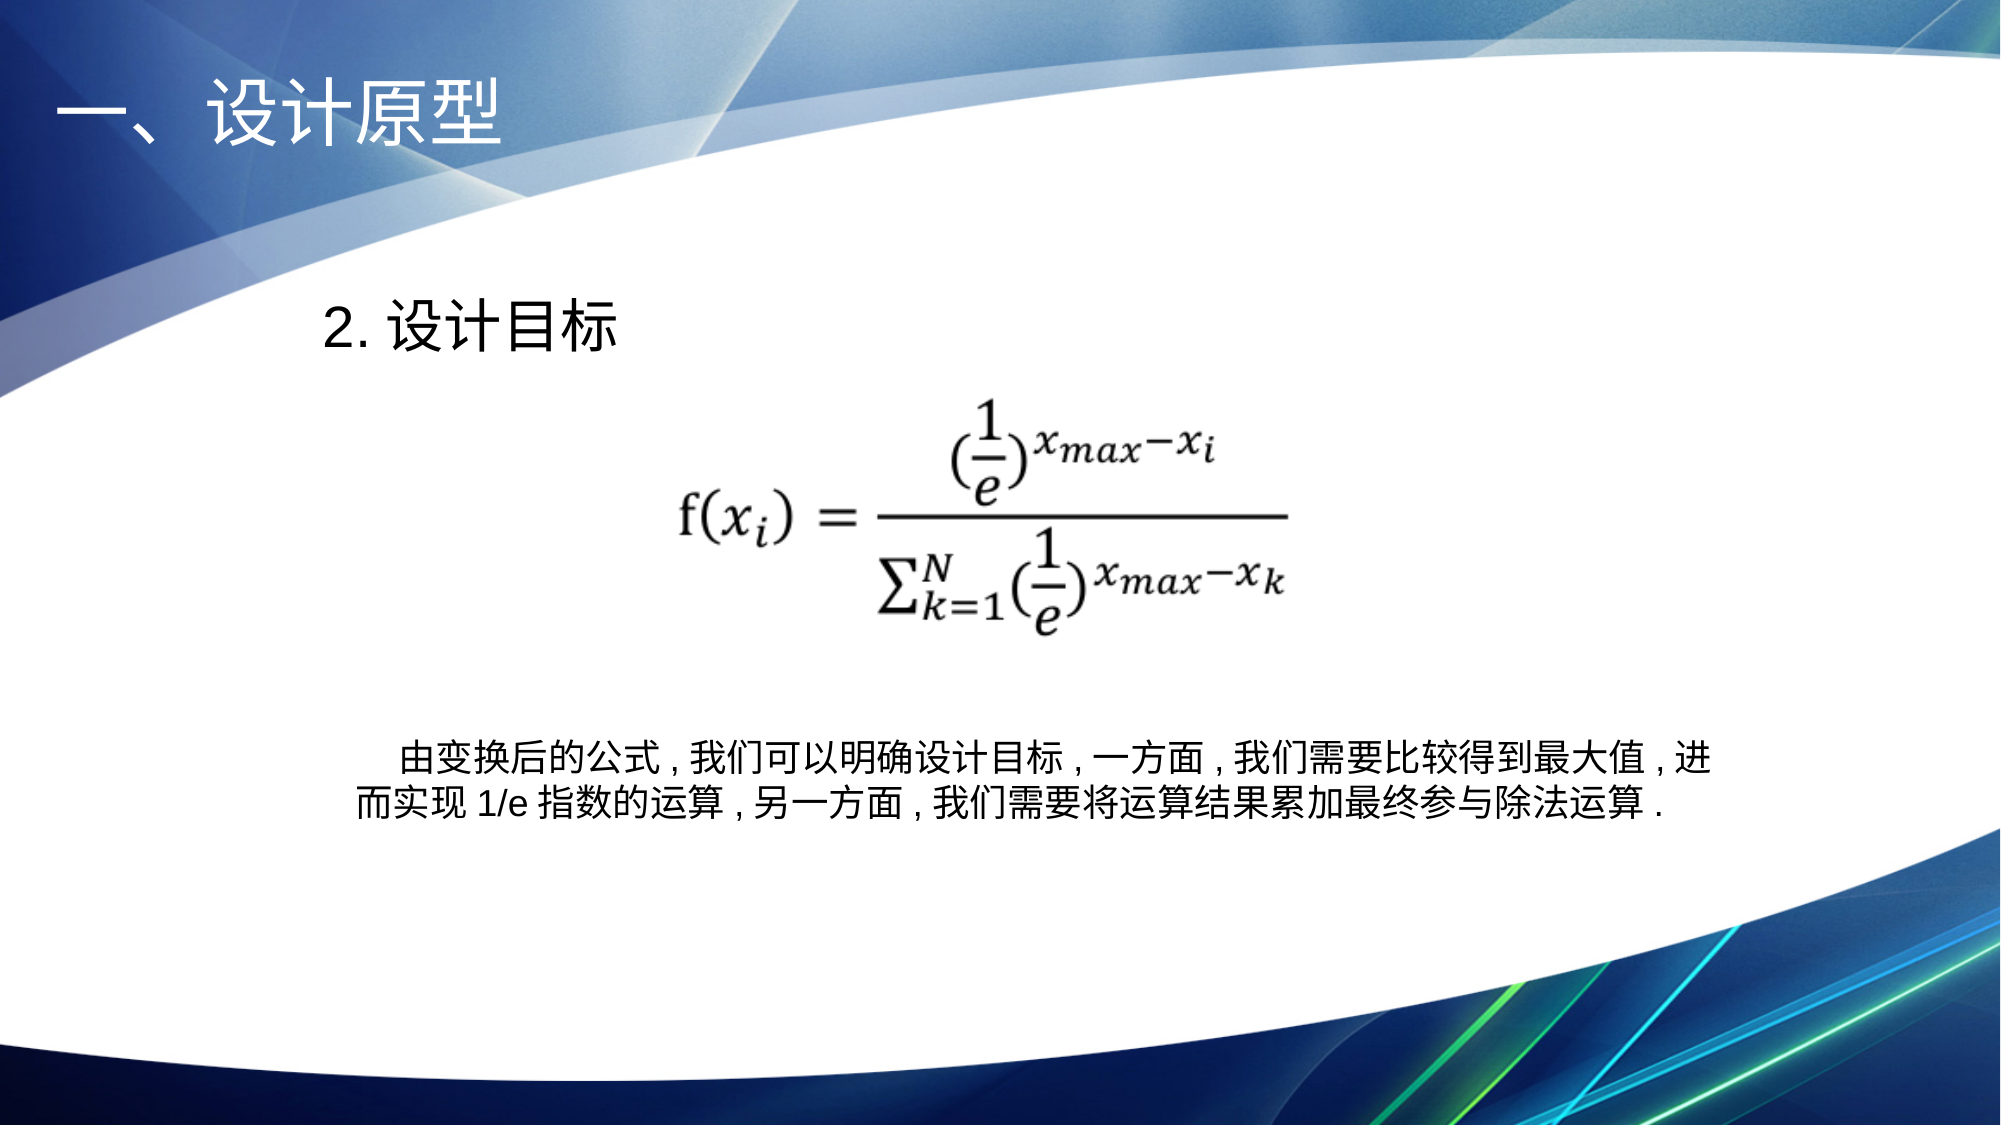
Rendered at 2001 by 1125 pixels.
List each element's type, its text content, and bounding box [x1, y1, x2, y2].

text_box 一、设计原型 [39, 58, 712, 163]
picture [0, 0, 2001, 1125]
text_box 由变换后的公式,我们可以明确设计目标,一方面,我们需要比较得到最大值,进而实现1/e指数的运算,另一方面,我们需要将运算结果累加最终参与除法运算. [340, 726, 1753, 832]
text_box 2.设计目标 [308, 281, 780, 367]
